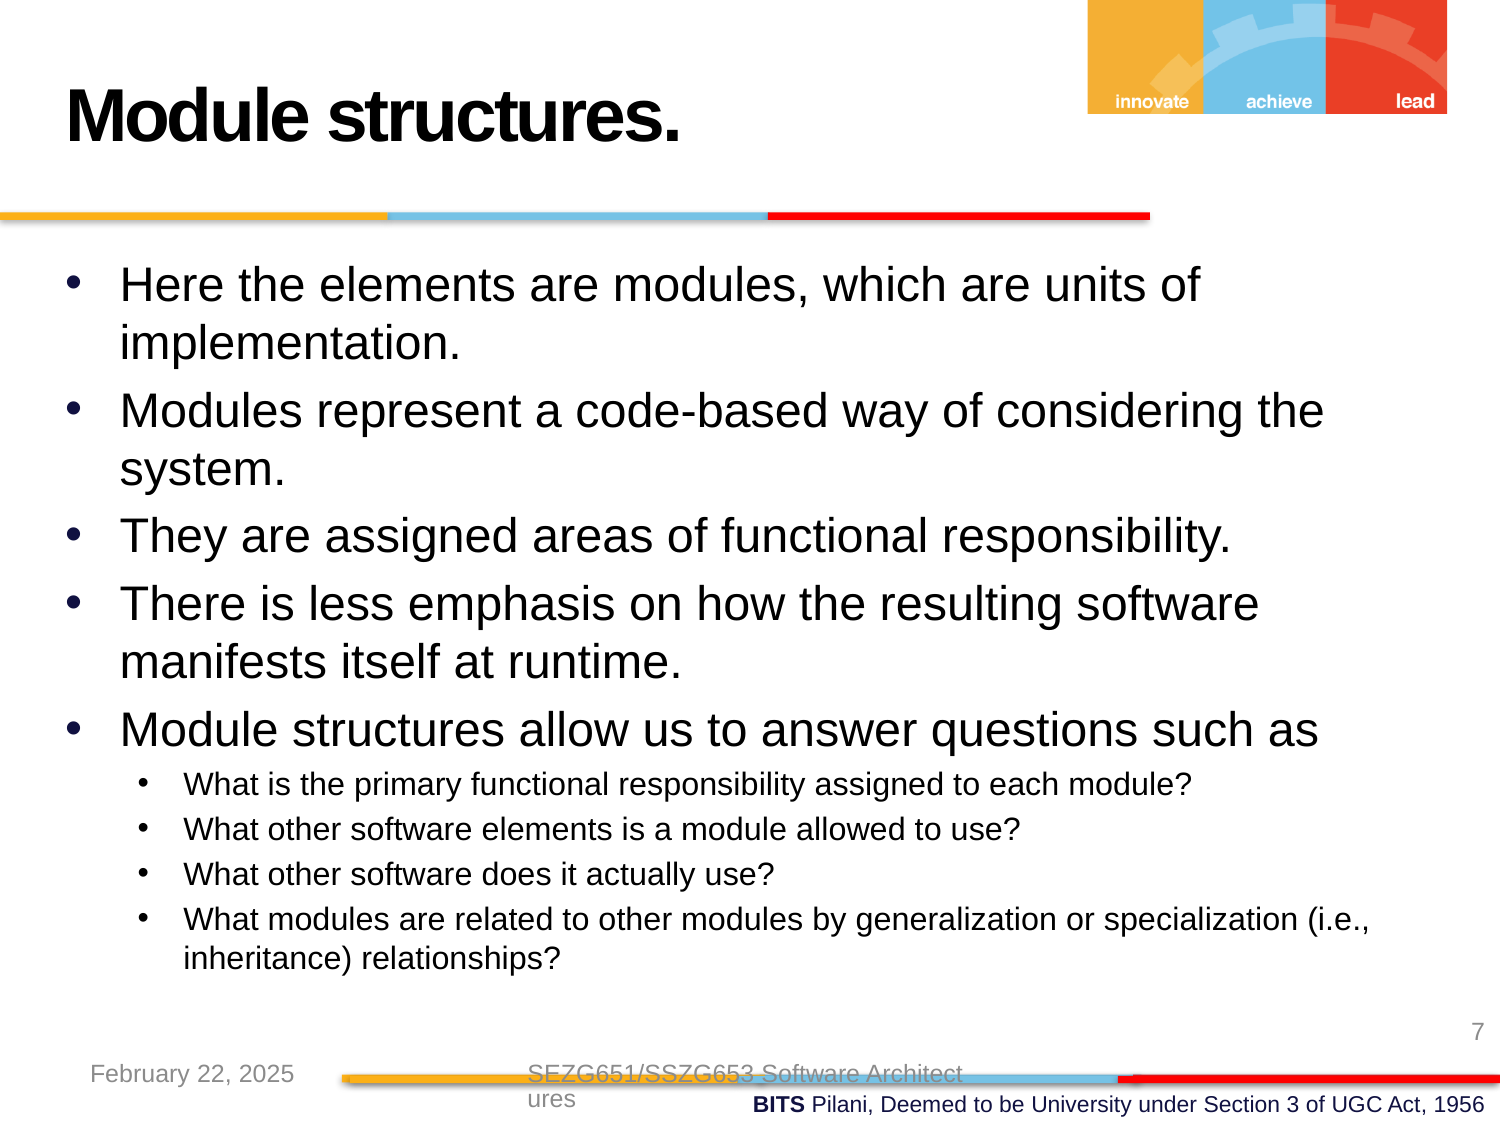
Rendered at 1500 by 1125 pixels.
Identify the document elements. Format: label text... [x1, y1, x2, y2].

slide_number 7 [1149, 1000, 1500, 1061]
list Here the elements are modules, which are units of implementation. Modules represent a code-based way of considering the system. They are assigned areas of functional responsibility. There is less emphasis on how the resulting software manifests itself at runtime. Module structures allow us to answer questions such as What is the primary functional responsibility assigned to each module? What other software elements is a module allowed to use? What other software does it actually use? What modules are related to other modules by generalization or specialization (i.e., inheritance) relationships? [50, 245, 1400, 988]
footer SEZG651/SSZG653 Software Architectures [512, 1042, 988, 1103]
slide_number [75, 1042, 425, 1103]
list Module structures. [50, 24, 1088, 213]
picture [1087, 0, 1448, 114]
